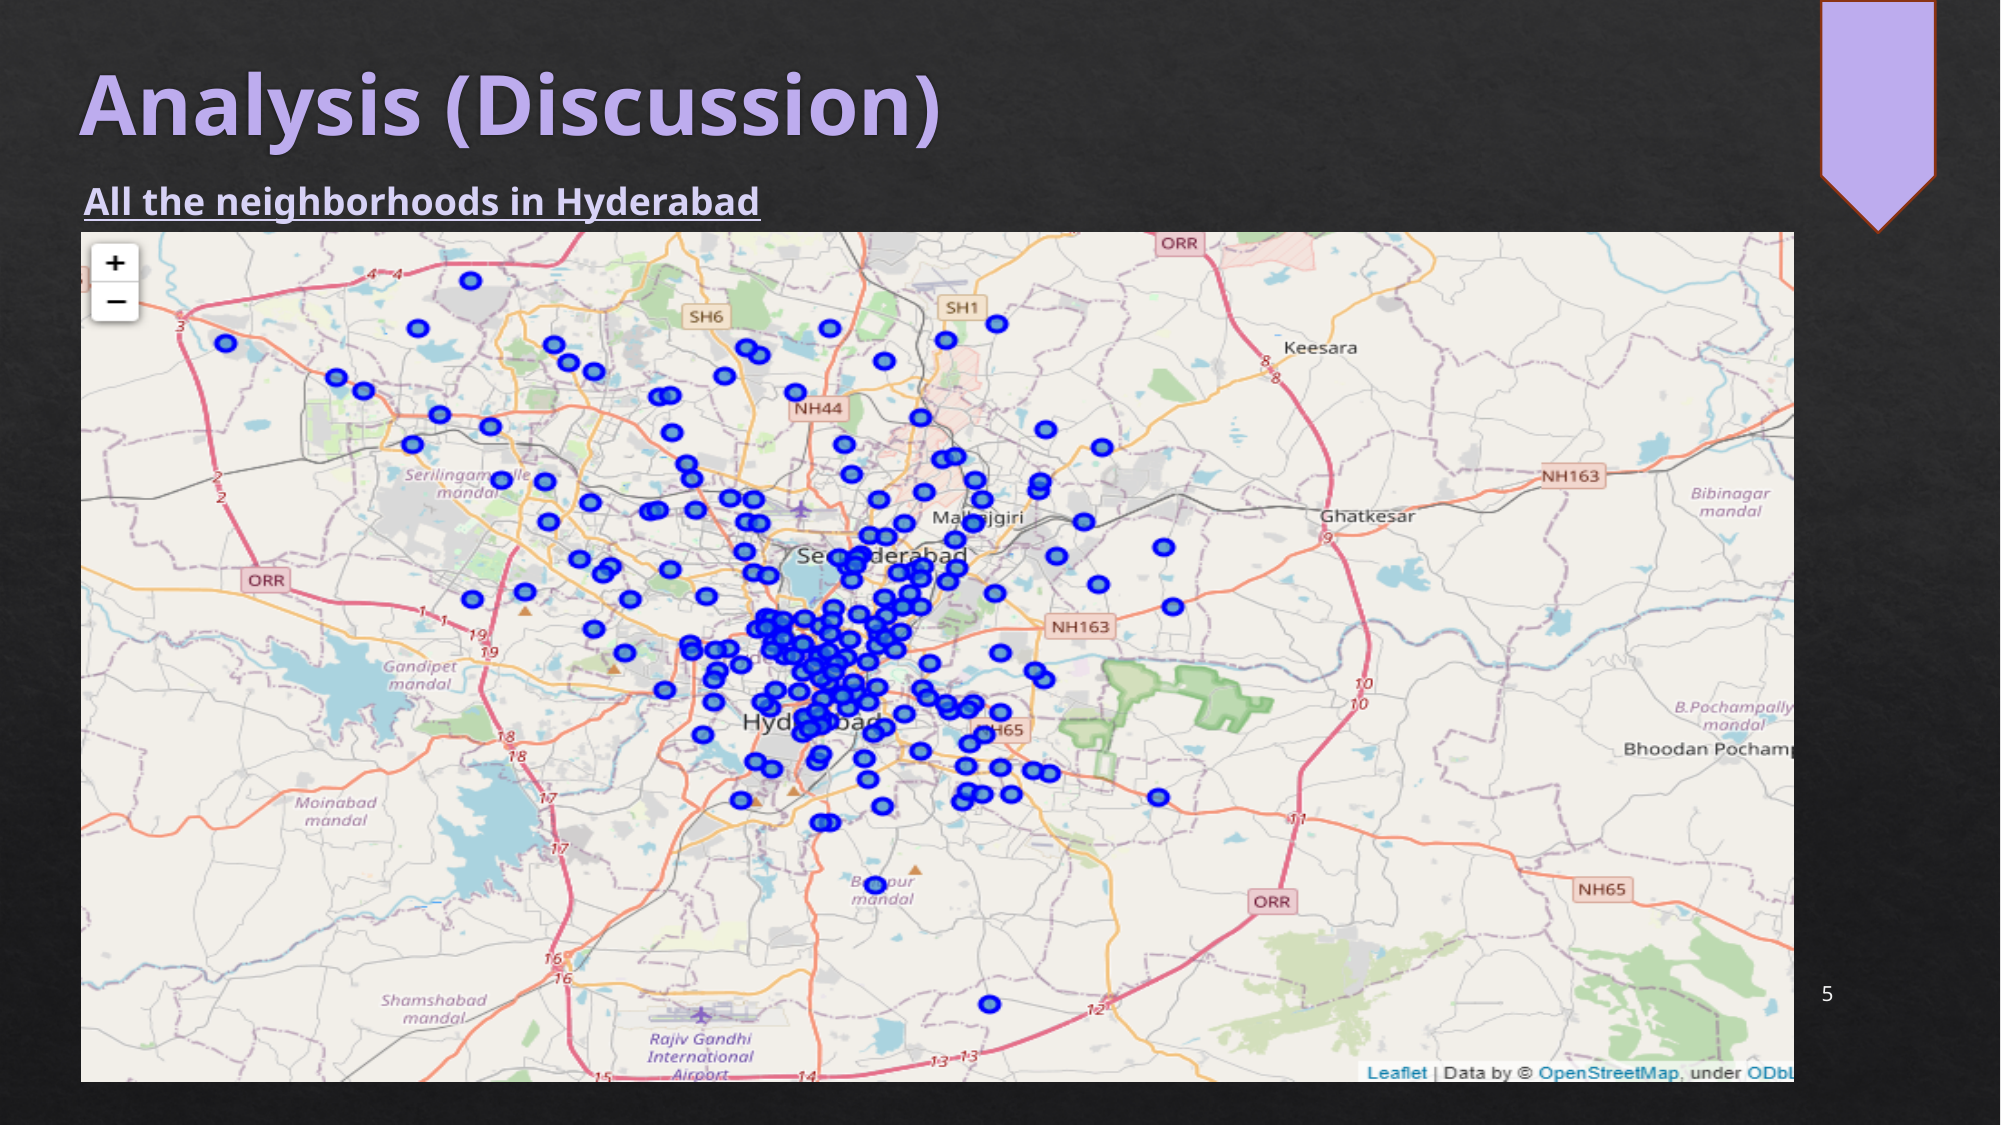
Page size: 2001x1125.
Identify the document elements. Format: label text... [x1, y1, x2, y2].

text_box Analysis (Discussion) [64, 22, 1575, 182]
text_box [1819, 0, 1937, 234]
text_box All the neighborhoods in Hyderabad [62, 170, 1063, 231]
slide_number 5 [1800, 965, 1849, 1025]
picture [81, 232, 1794, 1082]
